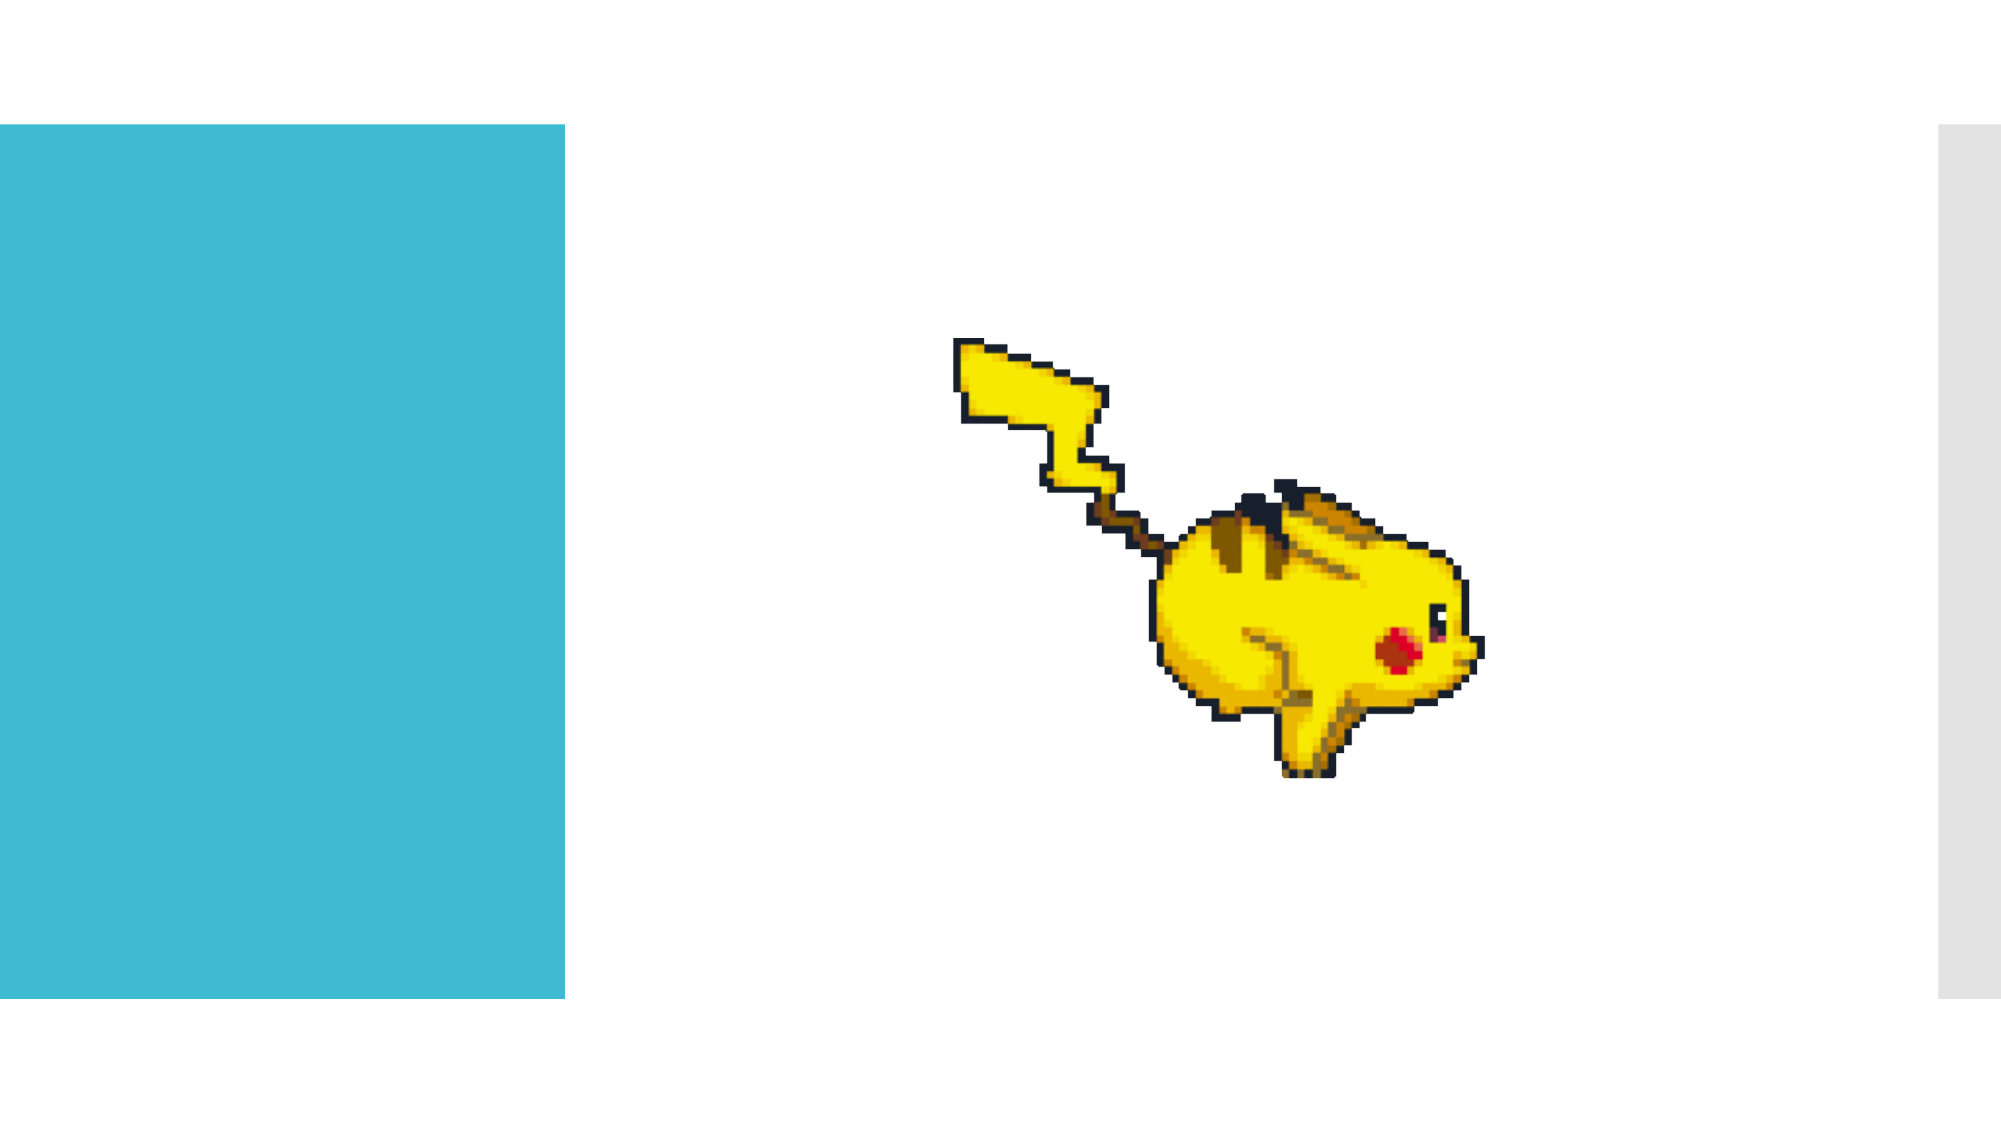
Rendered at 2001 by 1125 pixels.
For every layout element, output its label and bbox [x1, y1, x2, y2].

list [921, 338, 1548, 785]
